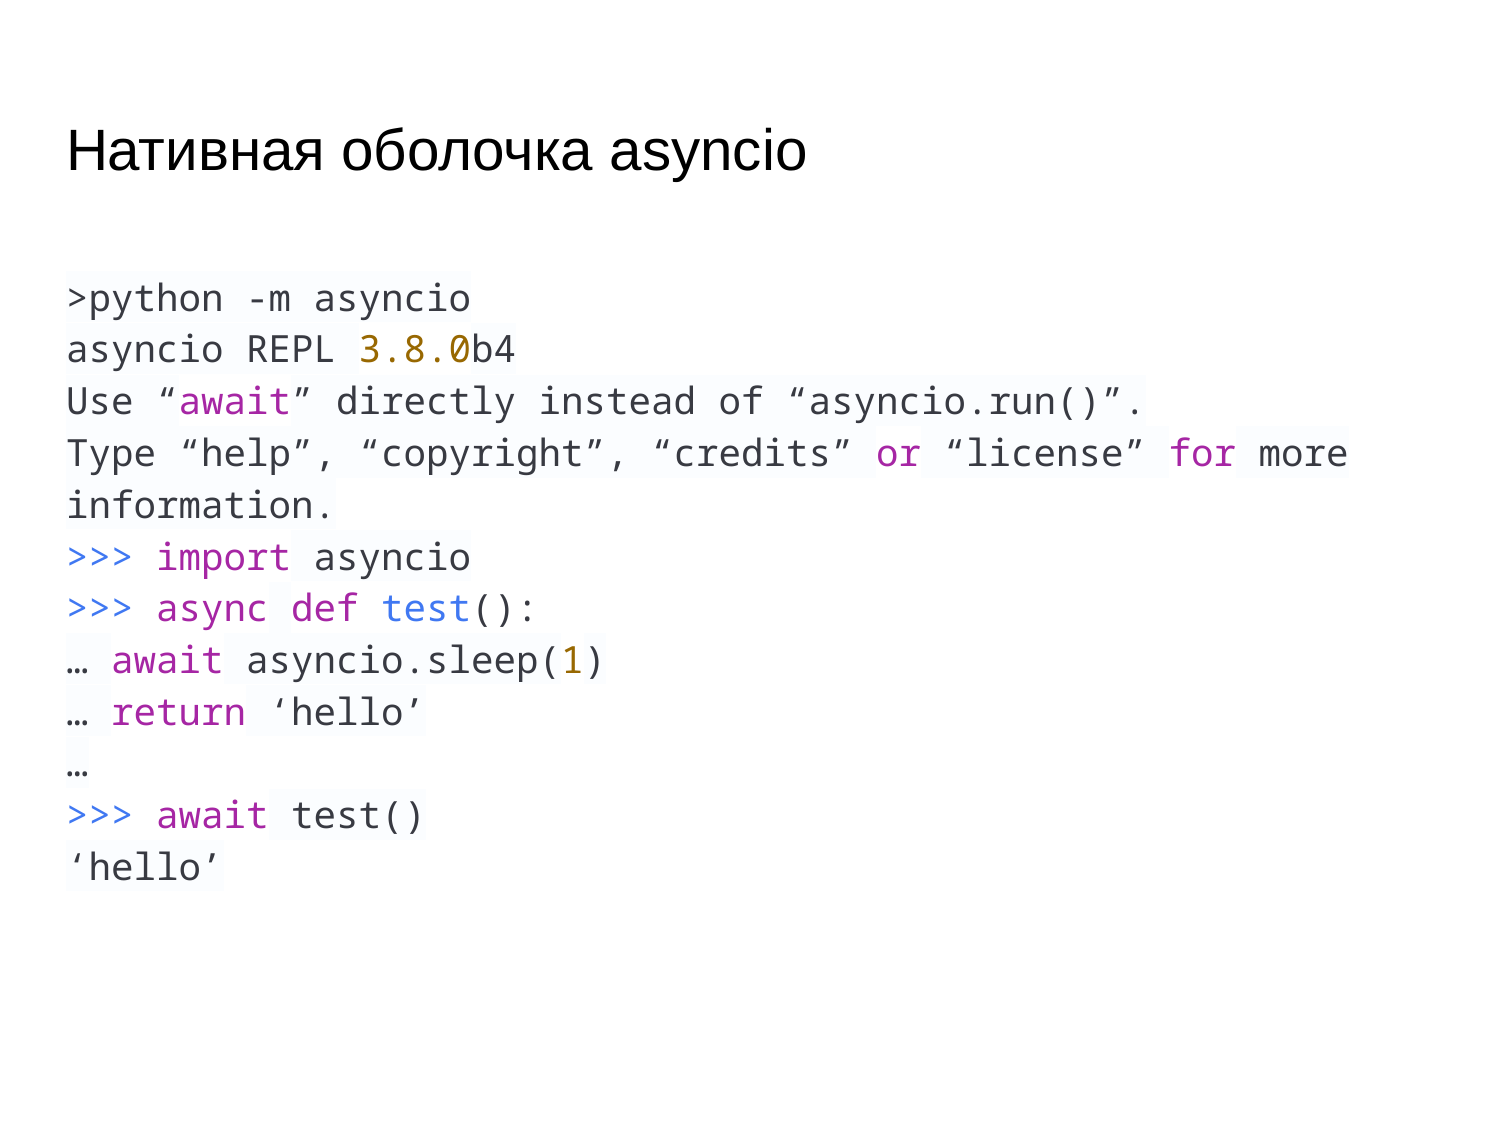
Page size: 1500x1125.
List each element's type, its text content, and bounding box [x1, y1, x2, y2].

title Нативная оболочка asyncio [51, 97, 1449, 223]
list >python -m asyncio asyncio REPL 3.8.0b4 Use “await” directly instead of “asyncio.run()”. Type “help”, “copyright”, “credits” or “license” for more information. >>> import asyncio >>> async def test(): … await asyncio.sleep(1) … return ‘hello’ … >>> await test() ‘hello’ [51, 252, 1449, 1000]
